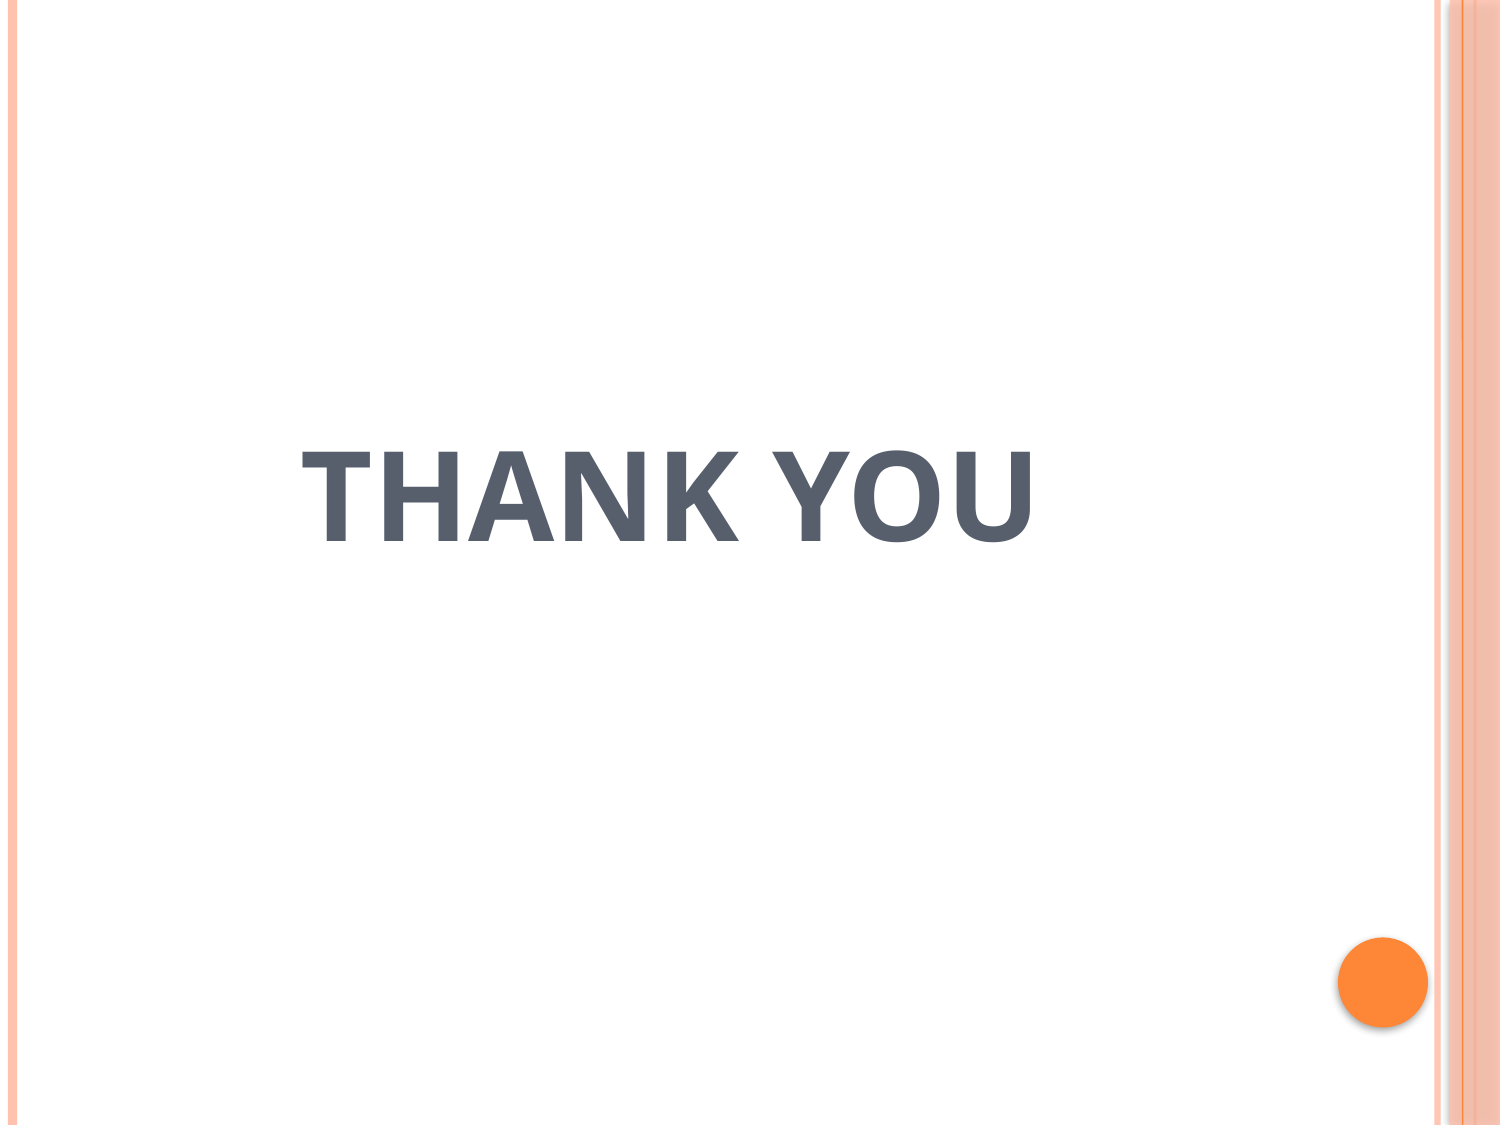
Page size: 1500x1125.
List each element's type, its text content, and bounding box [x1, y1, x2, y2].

title THANK YOU [75, 375, 1300, 575]
